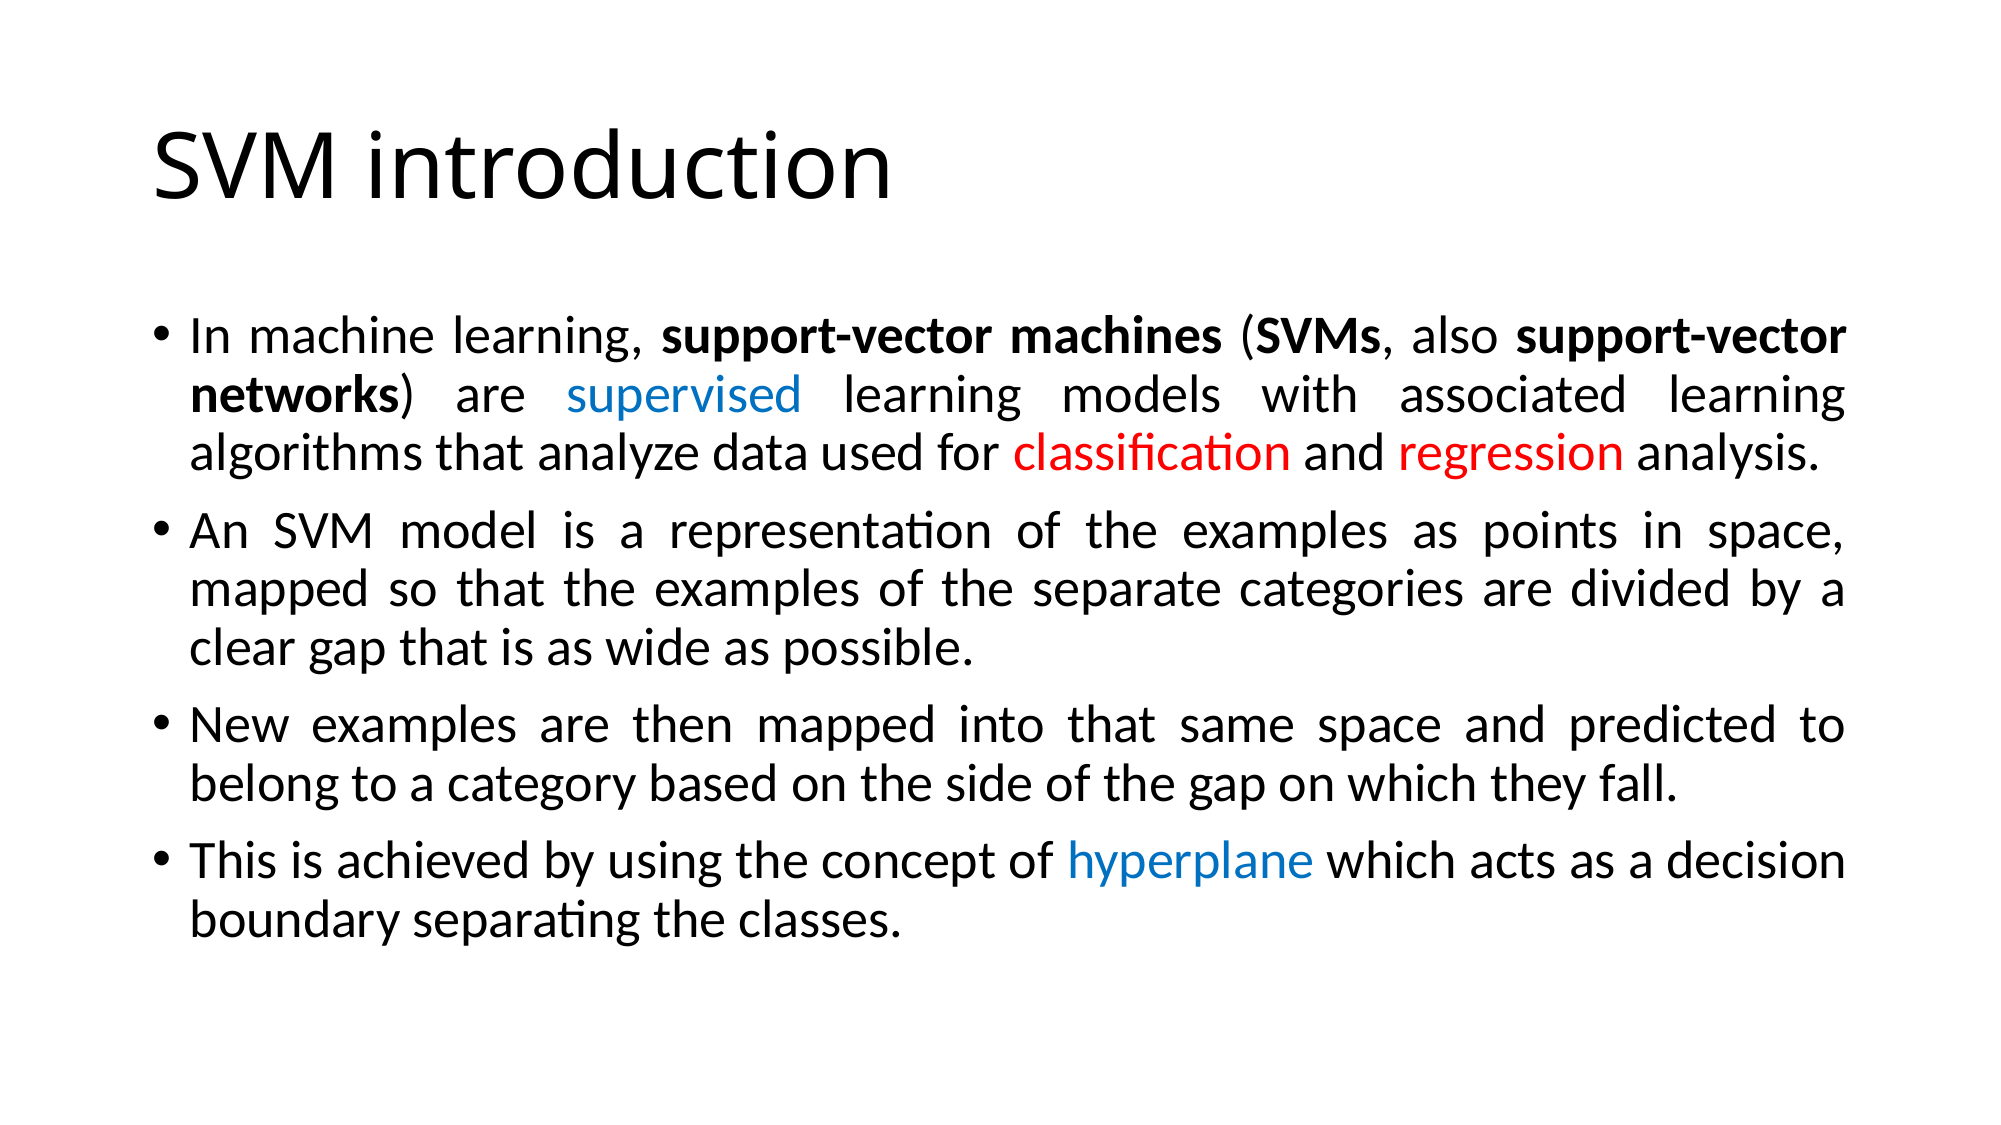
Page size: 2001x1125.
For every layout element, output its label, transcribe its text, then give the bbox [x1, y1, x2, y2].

title SVM introduction [137, 59, 1863, 278]
list In machine learning, support-vector machines (SVMs, also support-vector networks) are supervised learning models with associated learning algorithms that analyze data used for classification and regression analysis. An SVM model is a representation of the examples as points in space, mapped so that the examples of the separate categories are divided by a clear gap that is as wide as possible. New examples are then mapped into that same space and predicted to belong to a category based on the side of the gap on which they fall. This is achieved by using the concept of hyperplane which acts as a decision boundary separating the classes. [137, 299, 1863, 1014]
